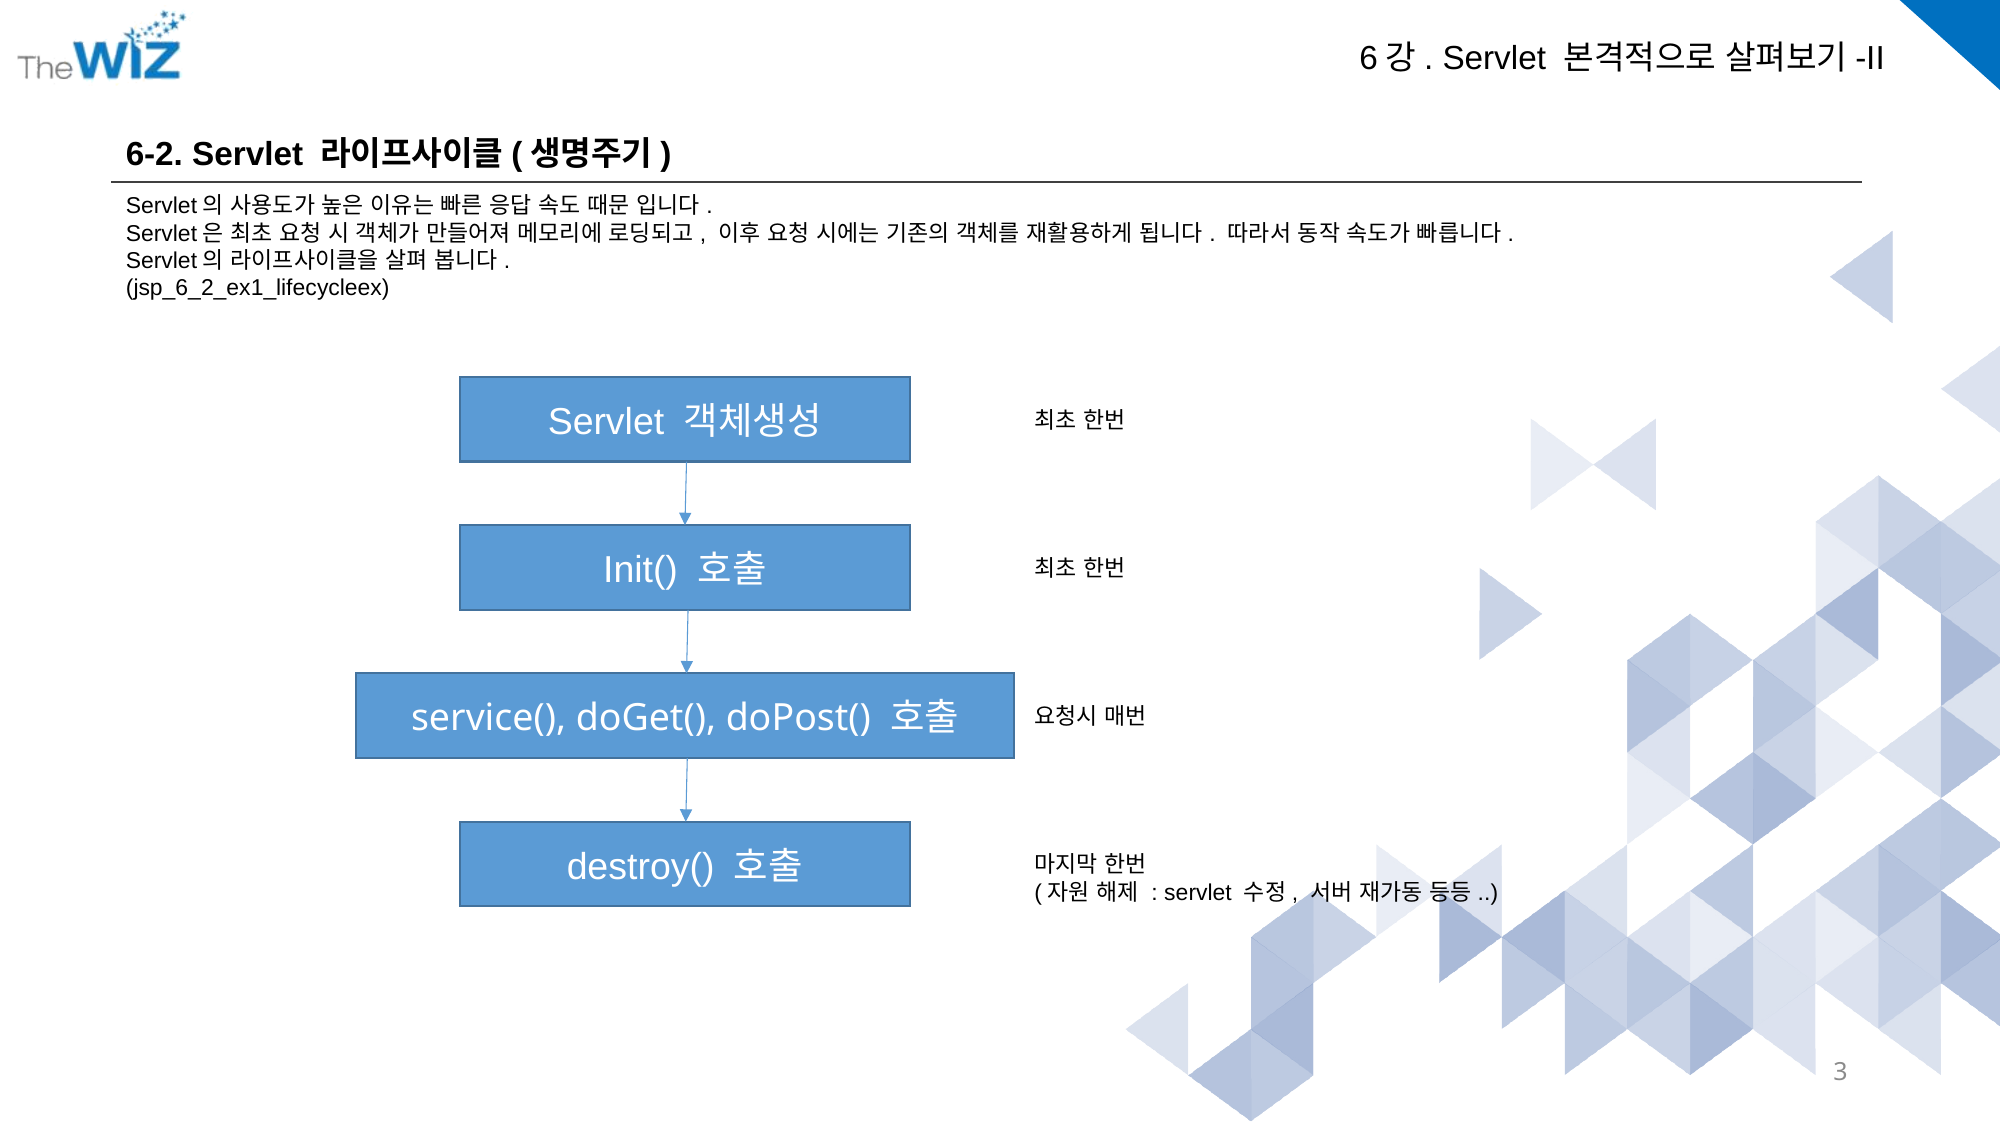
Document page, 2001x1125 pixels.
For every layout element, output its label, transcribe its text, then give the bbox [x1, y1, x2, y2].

text_box Servlet의 사용도가 높은 이유는 빠른 응답 속도 때문 입니다. Servlet은 최초 요청 시 객체가 만들어져 메모리에 로딩되고, 이후 요청 시에는 기존의 객체를 재활용하게 됩니다. 따라서 동작 속도가 빠릅니다. Servlet의 라이프사이클을 살펴 봅니다. (jsp_6_2_ex1_lifecycleex) [111, 183, 1863, 308]
text_box 6-2. Servlet 라이프사이클(생명주기) [111, 124, 1863, 180]
text_box Init() 호출 [459, 524, 911, 611]
text_box Servlet 객체생성 [459, 376, 911, 463]
slide_number 3 [1412, 1042, 1863, 1103]
text_box 요청시 매번 [1019, 694, 1209, 737]
text_box service(), doGet(), doPost() 호출 [355, 672, 1015, 759]
text_box destroy() 호출 [459, 821, 911, 907]
text_box 최초 한번 [1019, 546, 1160, 589]
picture [0, 0, 215, 90]
text_box 마지막 한번 (자원 해제 : servlet 수정, 서버 재가동 등등..) [1019, 842, 1529, 913]
text_box 최초 한번 [1019, 397, 1160, 440]
